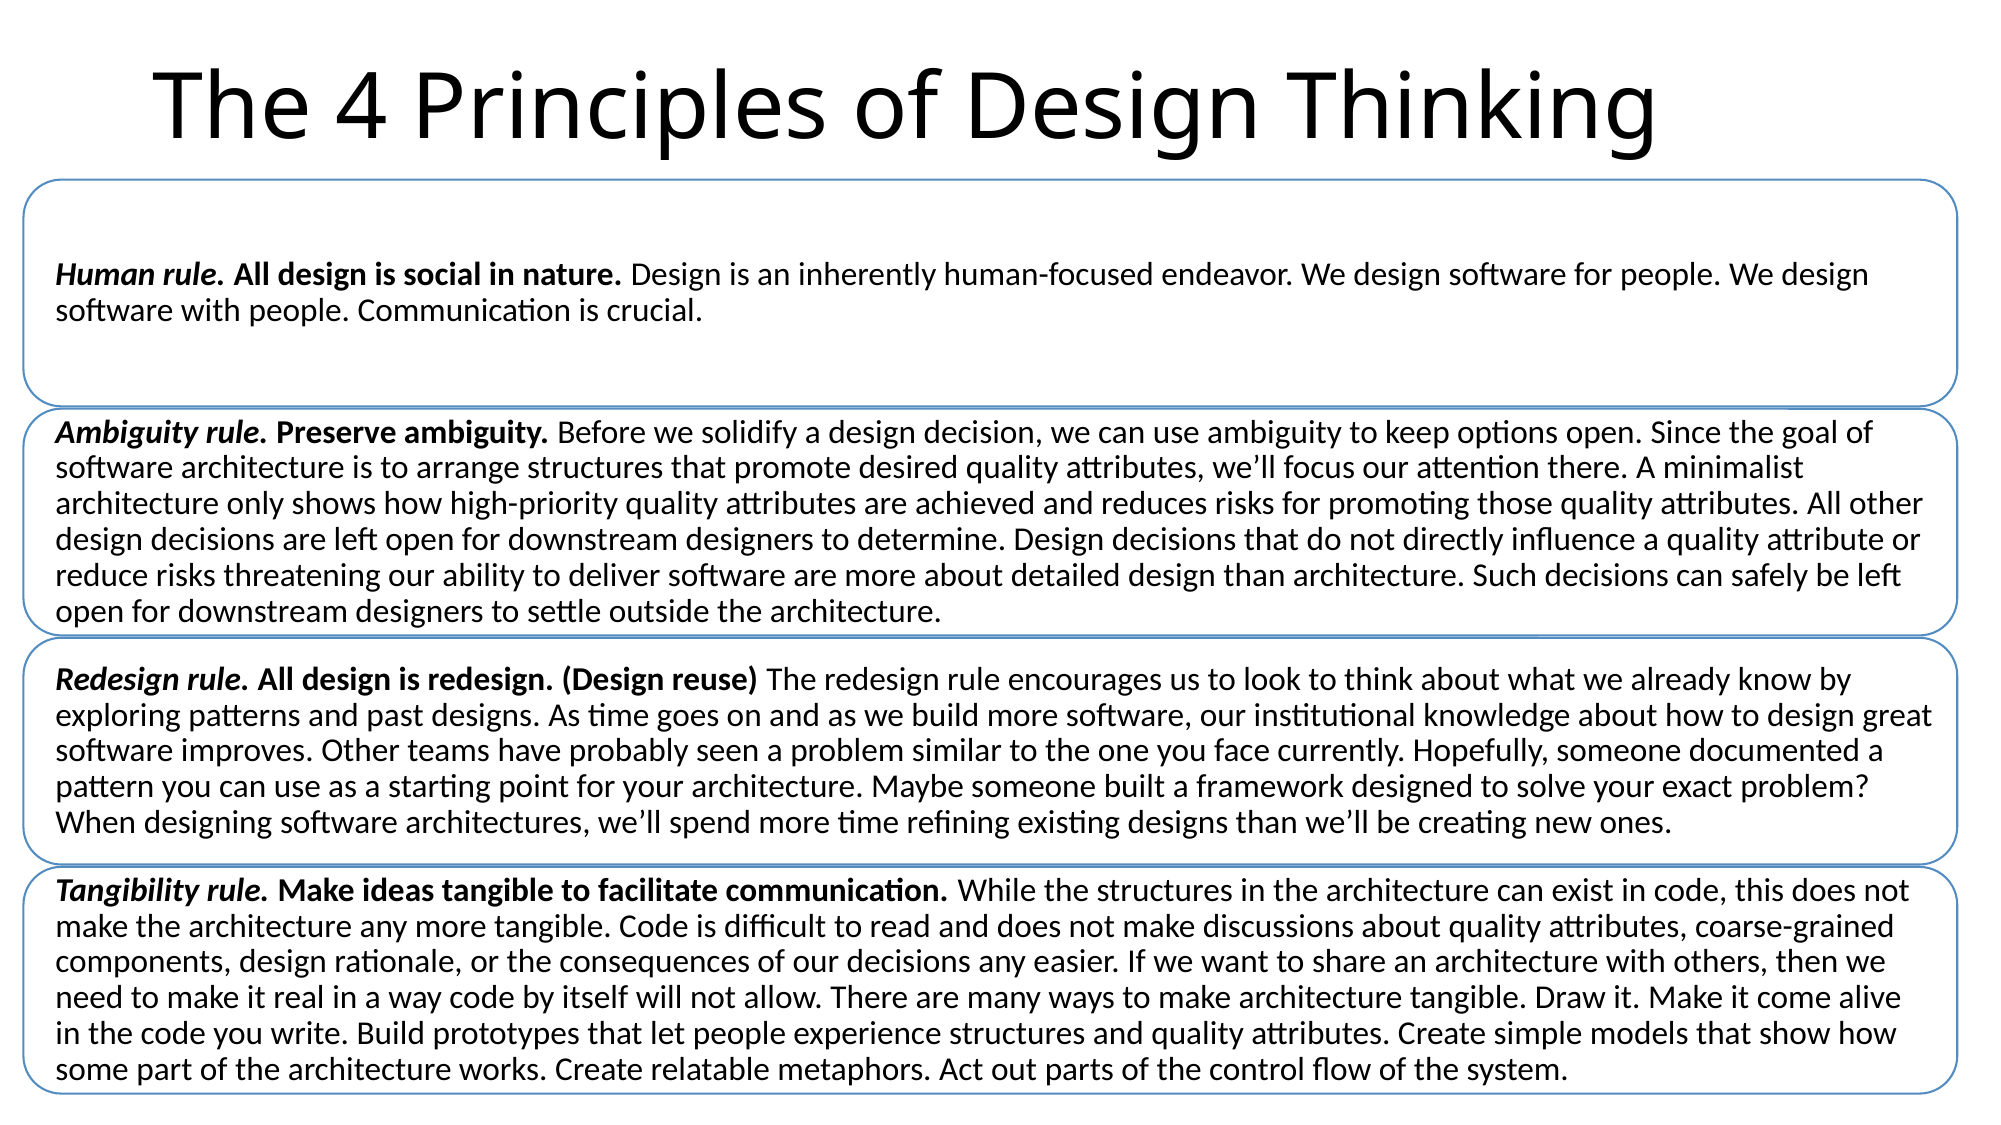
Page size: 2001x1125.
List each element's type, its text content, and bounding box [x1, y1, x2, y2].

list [23, 170, 1958, 1103]
title The 4 Principles of Design Thinking [137, 0, 1863, 170]
